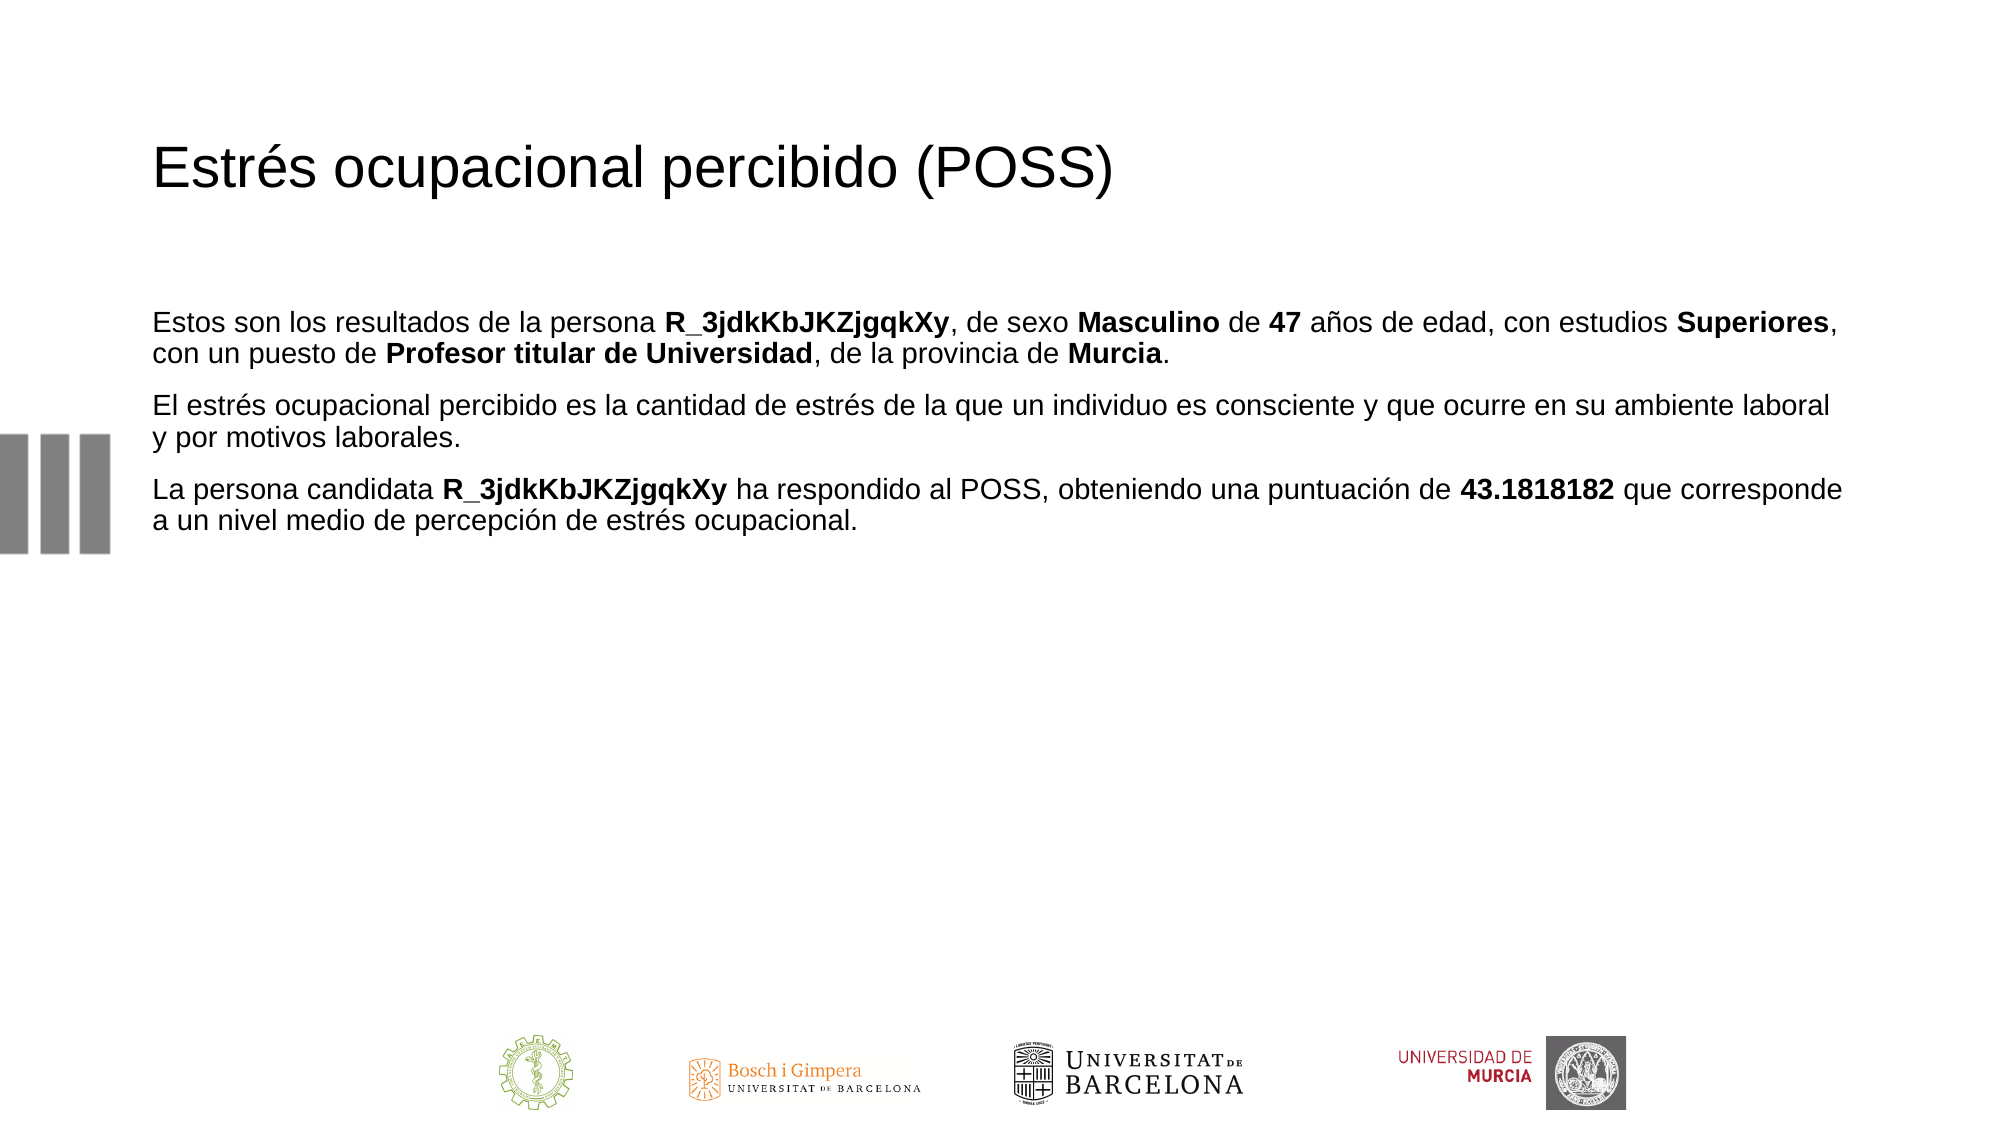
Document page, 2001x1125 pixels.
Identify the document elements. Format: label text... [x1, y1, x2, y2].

picture [1014, 1042, 1243, 1105]
picture [684, 1031, 926, 1125]
picture [499, 1035, 573, 1110]
list Estos son los resultados de la persona R_3jdkKbJKZjgqkXy, de sexo Masculino de 47 años de edad, con estudios Superiores, con un puesto de Profesor titular de Universidad, de la provincia de Murcia. El estrés ocupacional percibido es la cantidad de estrés de la que un individuo es consciente y que ocurre en su ambiente laboral y por motivos laborales. La persona candidata R_3jdkKbJKZjgqkXy ha respondido al POSS, obteniendo una puntuación de 43.1818182 que corresponde a un nivel medio de percepción de estrés ocupacional. [137, 299, 1863, 1014]
title Estrés ocupacional percibido (POSS) [137, 59, 1863, 278]
picture [0, 420, 123, 563]
picture [1331, 1036, 1627, 1110]
